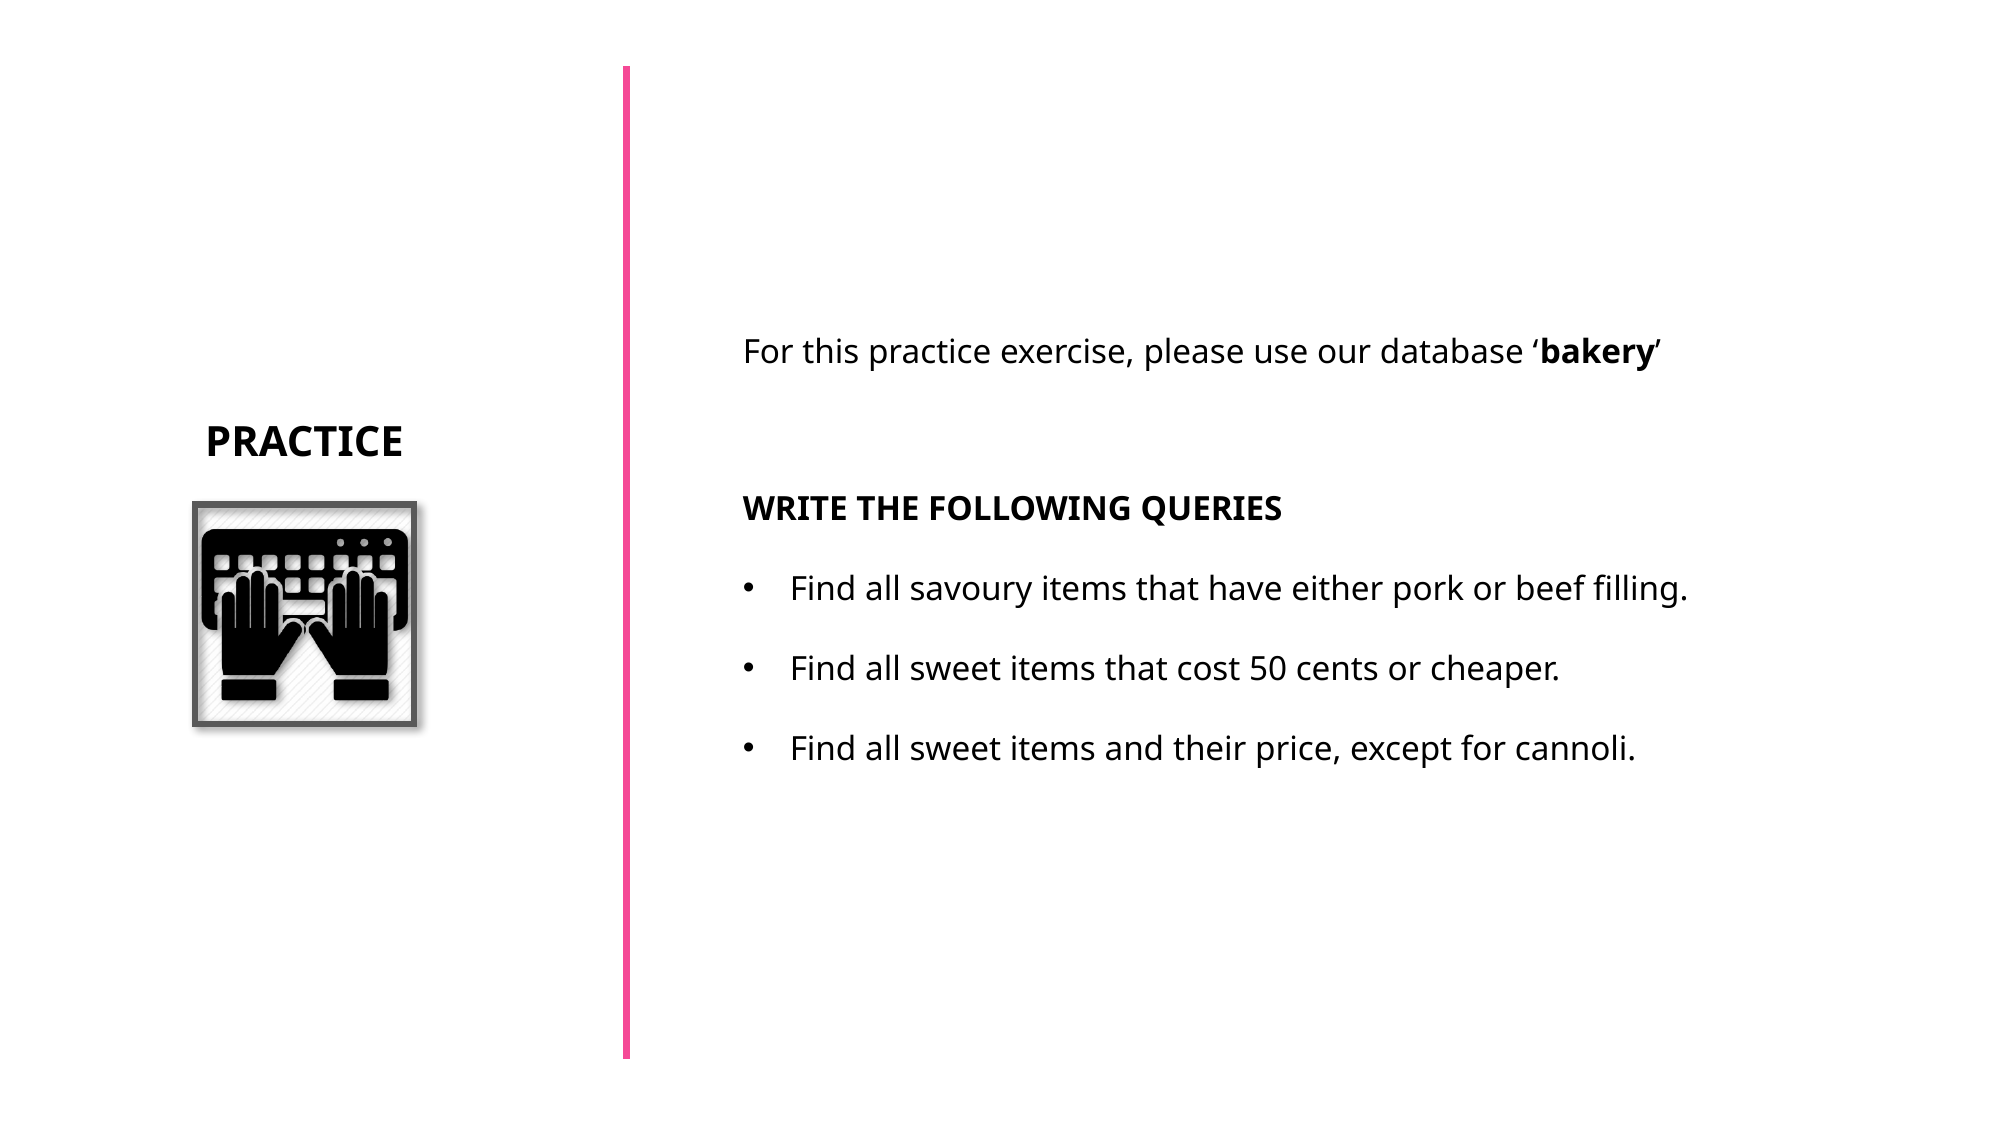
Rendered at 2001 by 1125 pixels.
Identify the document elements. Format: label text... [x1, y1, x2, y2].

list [197, 507, 412, 722]
text_box WRITE THE FOLLOWING QUERIES Find all savoury items that have either pork or beef filling. Find all sweet items that cost 50 cents or cheaper. Find all sweet items and their price, except for cannoli. [728, 480, 1735, 775]
title PRACTICE [3, 353, 606, 534]
text_box For this practice exercise, please use our database ‘bakery’ [728, 322, 1703, 378]
